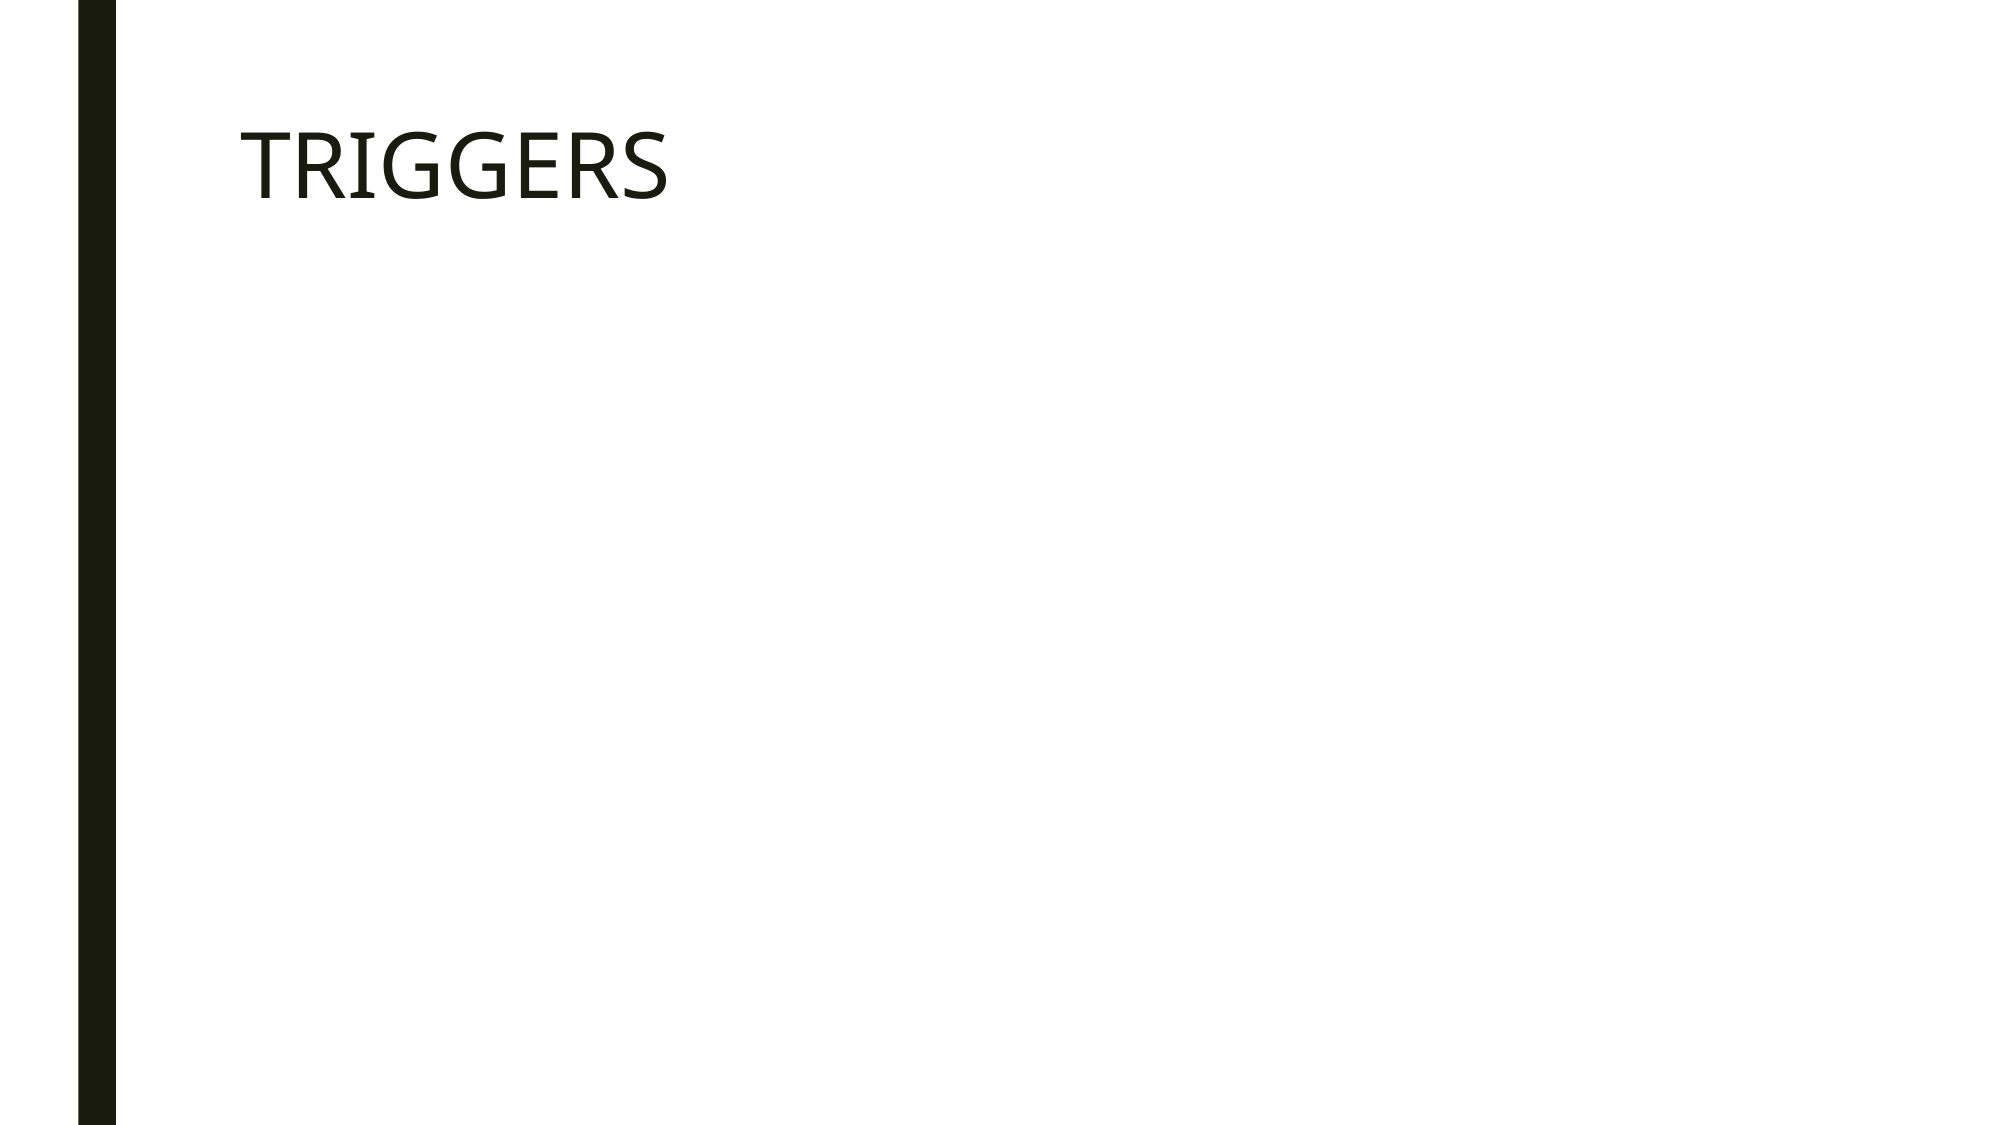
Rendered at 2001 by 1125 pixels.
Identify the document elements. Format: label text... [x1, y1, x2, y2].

title TRIGGERS [225, 112, 1800, 357]
